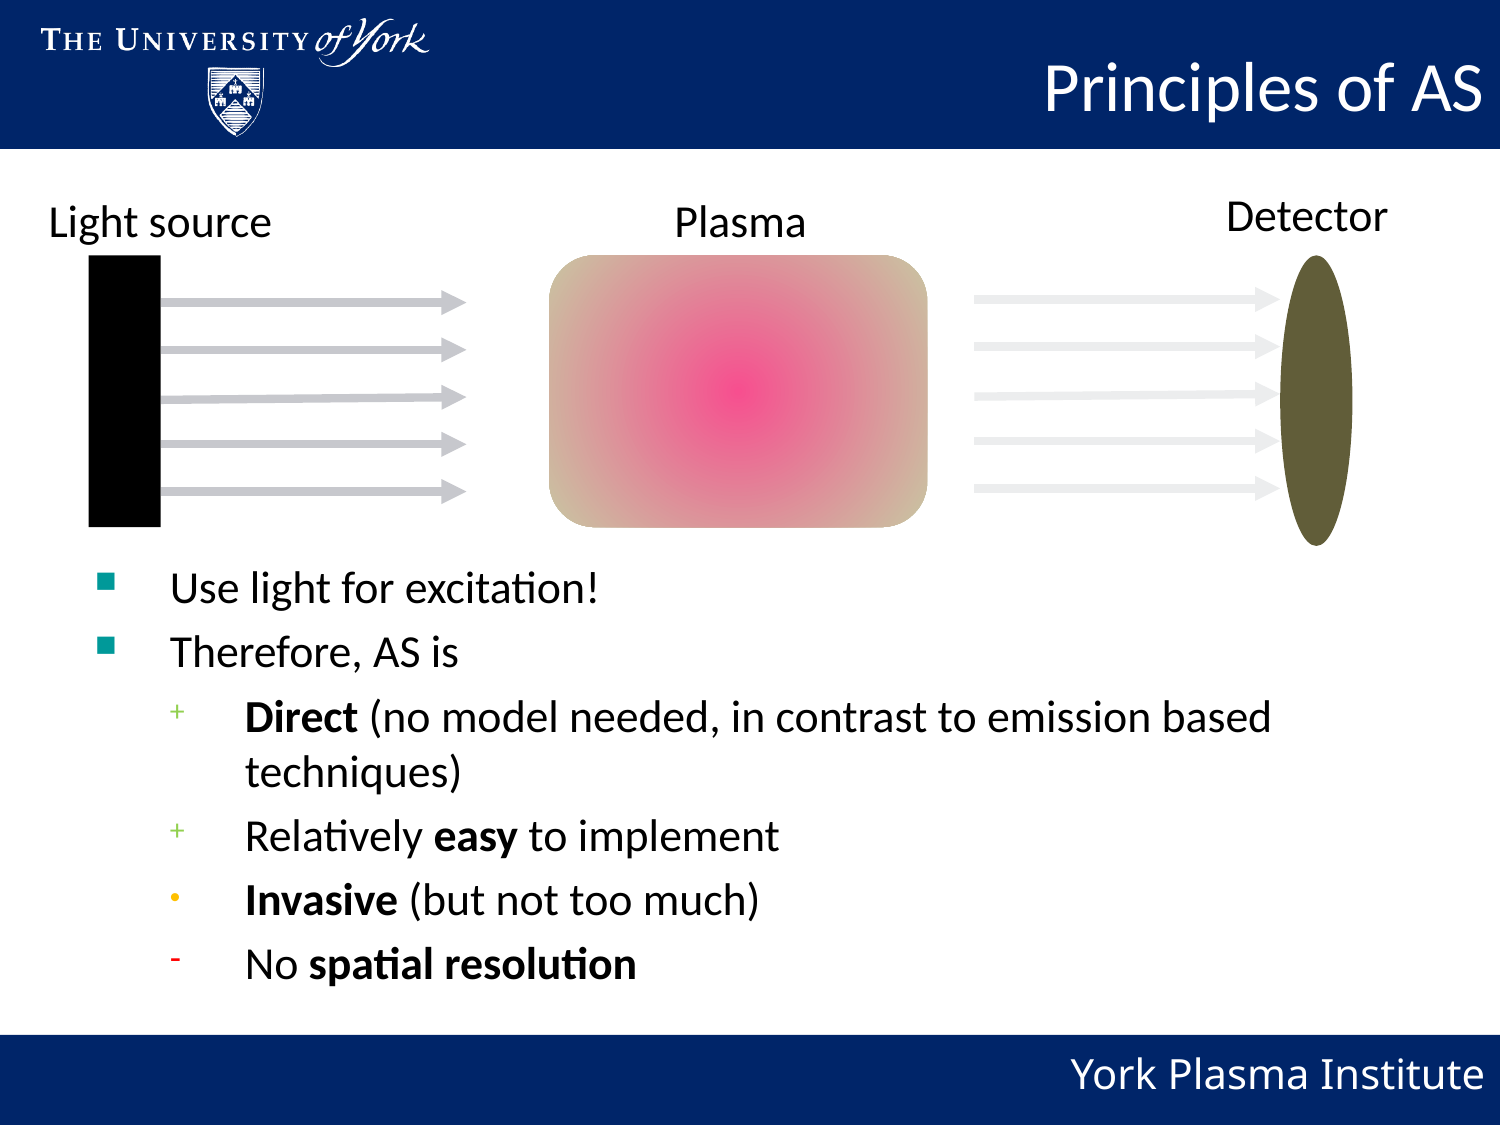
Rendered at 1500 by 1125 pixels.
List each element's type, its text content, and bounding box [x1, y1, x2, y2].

text_box Principles of AS [419, 7, 1500, 128]
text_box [974, 393, 1281, 397]
text_box [1280, 255, 1353, 546]
text_box Plasma [584, 184, 951, 255]
text_box Light source [0, 184, 325, 255]
text_box [88, 255, 161, 528]
text_box [549, 255, 928, 528]
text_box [160, 396, 467, 401]
picture [41, 18, 419, 138]
text_box Detector [1136, 178, 1500, 249]
text_box Use light for excitation! Therefore, AS is Direct (no model needed, in contrast to emission based techniques) Relatively easy to implement Invasive (but not too much) No spatial resolution [4, 550, 1388, 996]
